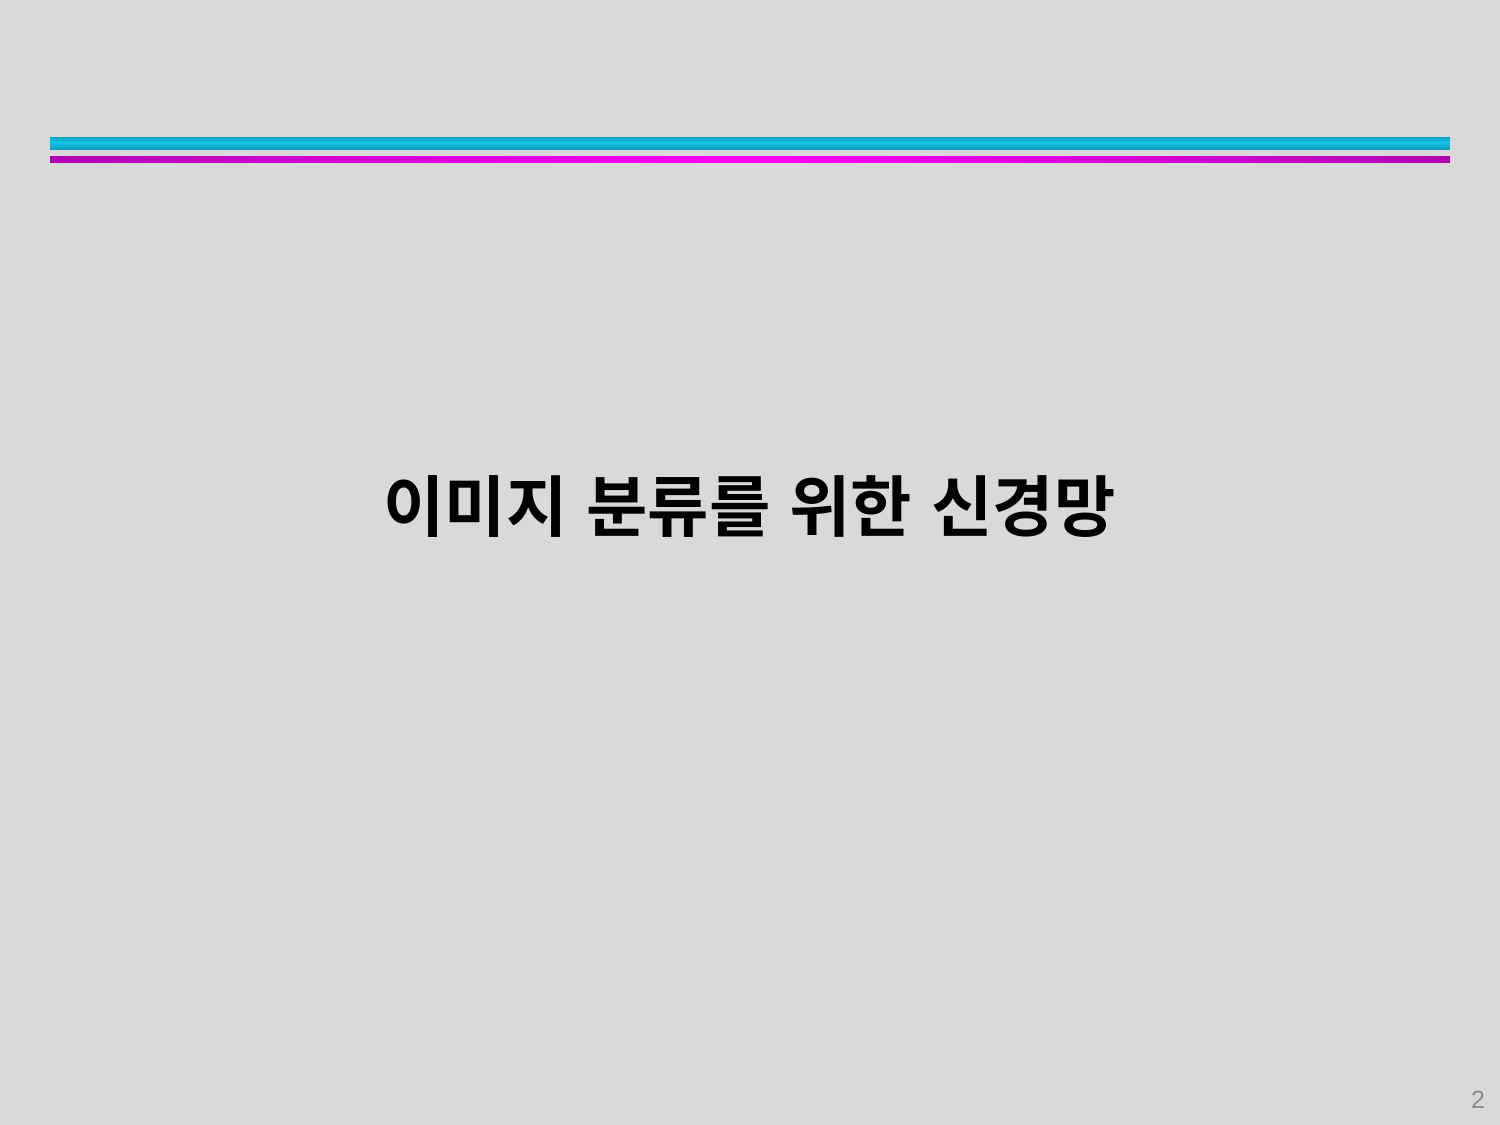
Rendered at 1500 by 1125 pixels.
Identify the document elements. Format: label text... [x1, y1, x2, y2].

title 이미지 분류를 위한 신경망 [87, 420, 1413, 553]
slide_number 2 [1149, 1074, 1500, 1123]
